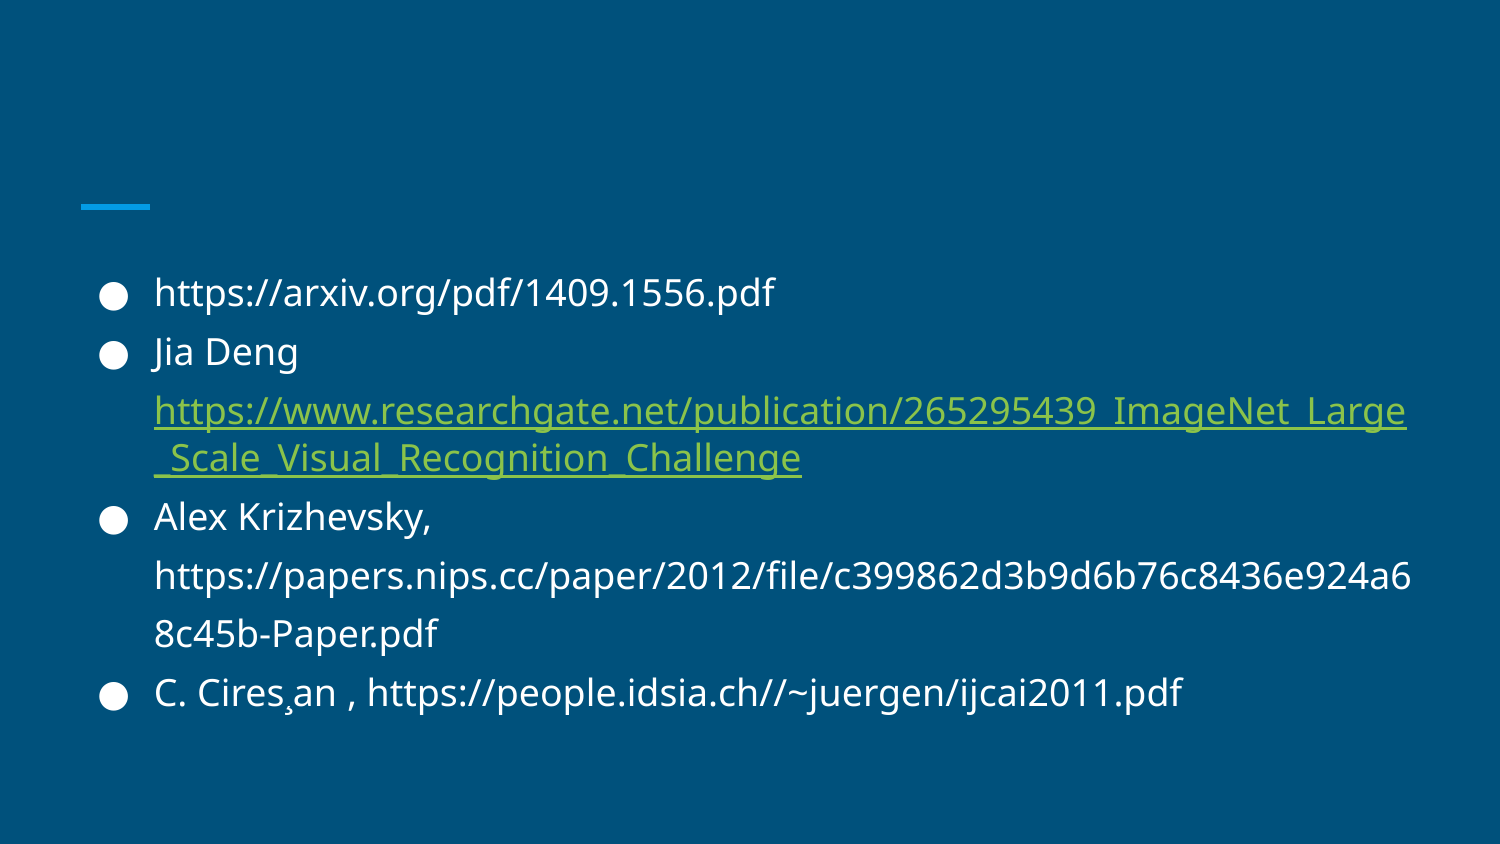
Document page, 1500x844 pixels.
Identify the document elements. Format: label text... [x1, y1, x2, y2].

list https://arxiv.org/pdf/1409.1556.pdf Jia Deng https://www.researchgate.net/publication/265295439_ImageNet_Large_Scale_Visual_Recognition_Challenge Alex Krizhevsky, https://papers.nips.cc/paper/2012/file/c399862d3b9d6b76c8436e924a68c45b-Paper.pdf C. Cires¸an , https://people.idsia.ch//~juergen/ijcai2011.pdf [63, 244, 1437, 750]
